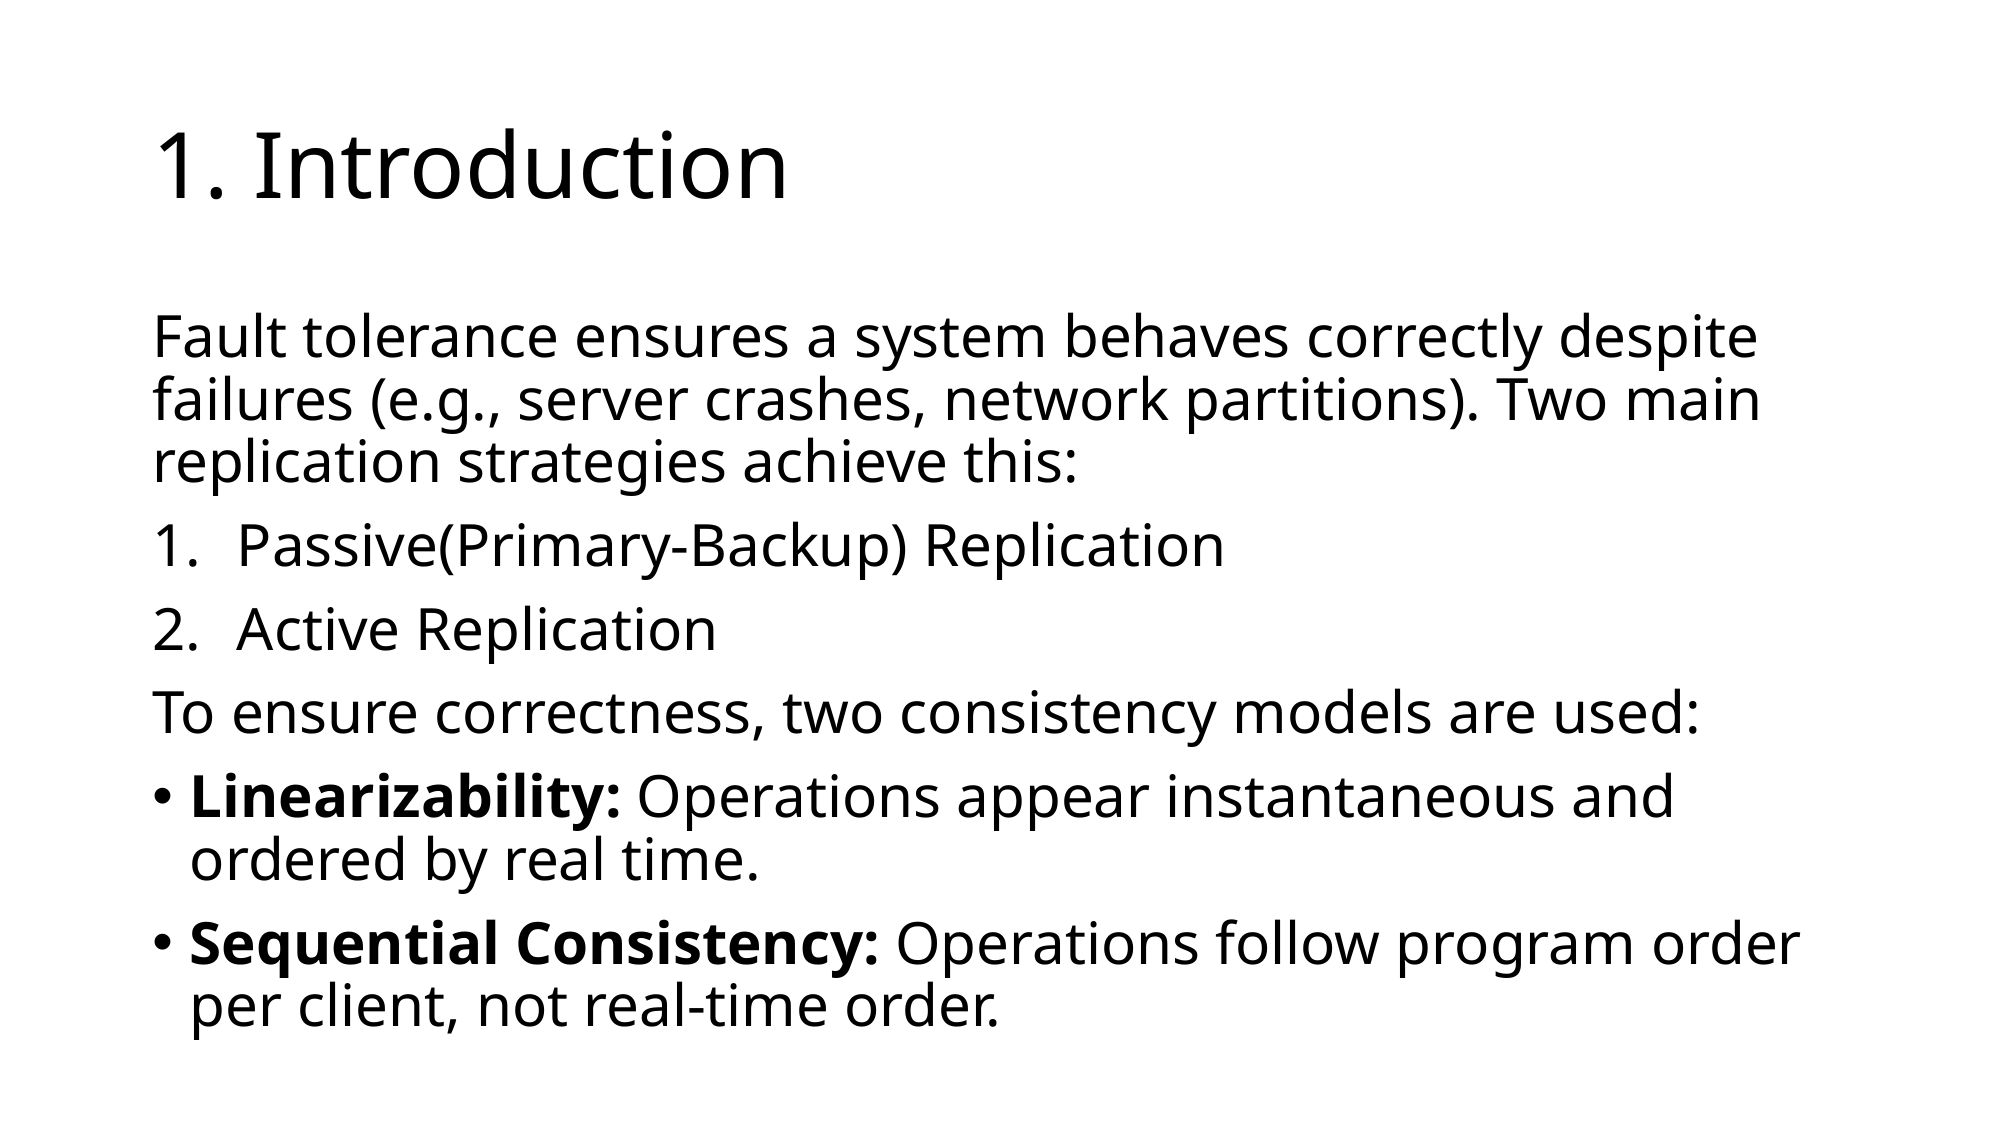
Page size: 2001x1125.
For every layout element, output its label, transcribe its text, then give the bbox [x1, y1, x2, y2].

title 1. Introduction [137, 59, 1863, 278]
list Fault tolerance ensures a system behaves correctly despite failures (e.g., server crashes, network partitions). Two main replication strategies achieve this: Passive(Primary-Backup) Replication Active Replication To ensure correctness, two consistency models are used: Linearizability: Operations appear instantaneous and ordered by real time. Sequential Consistency: Operations follow program order per client, not real-time order. [137, 299, 1863, 1099]
